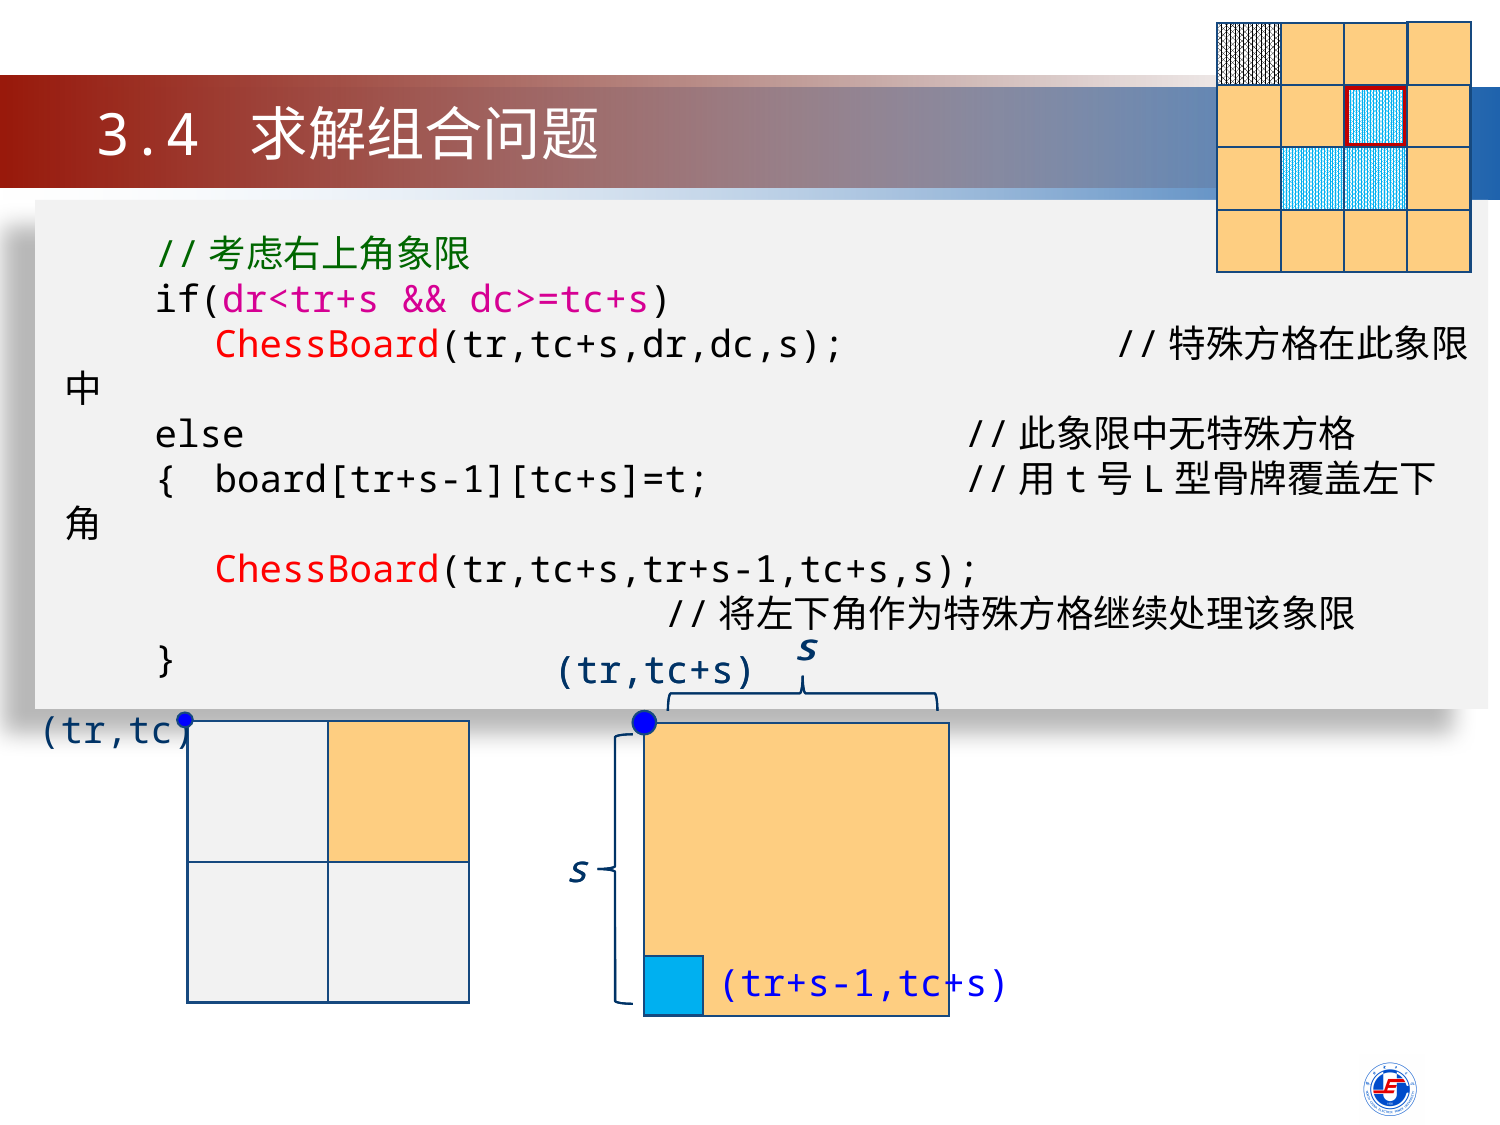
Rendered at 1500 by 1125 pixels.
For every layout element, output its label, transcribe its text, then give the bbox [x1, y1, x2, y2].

text_box 3.4 求解组合问题 [66, 90, 629, 175]
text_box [1217, 22, 1471, 273]
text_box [23, 699, 469, 1003]
text_box //考虑右上角象限 if(dr<tr+s && dc>=tc+s) ChessBoard(tr,tc+s,dr,dc,s); //特殊方格在此象限中 else //此象限中无特殊方格 { board[tr+s-1][tc+s]=t; //用t号L型骨牌覆盖左下角 ChessBoard(tr,tc+s,tr+s-1,tc+s,s); //将左下角作为特殊方格继续处理该象限 } [35, 199, 1489, 709]
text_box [538, 615, 1055, 1016]
picture [1359, 1054, 1425, 1125]
